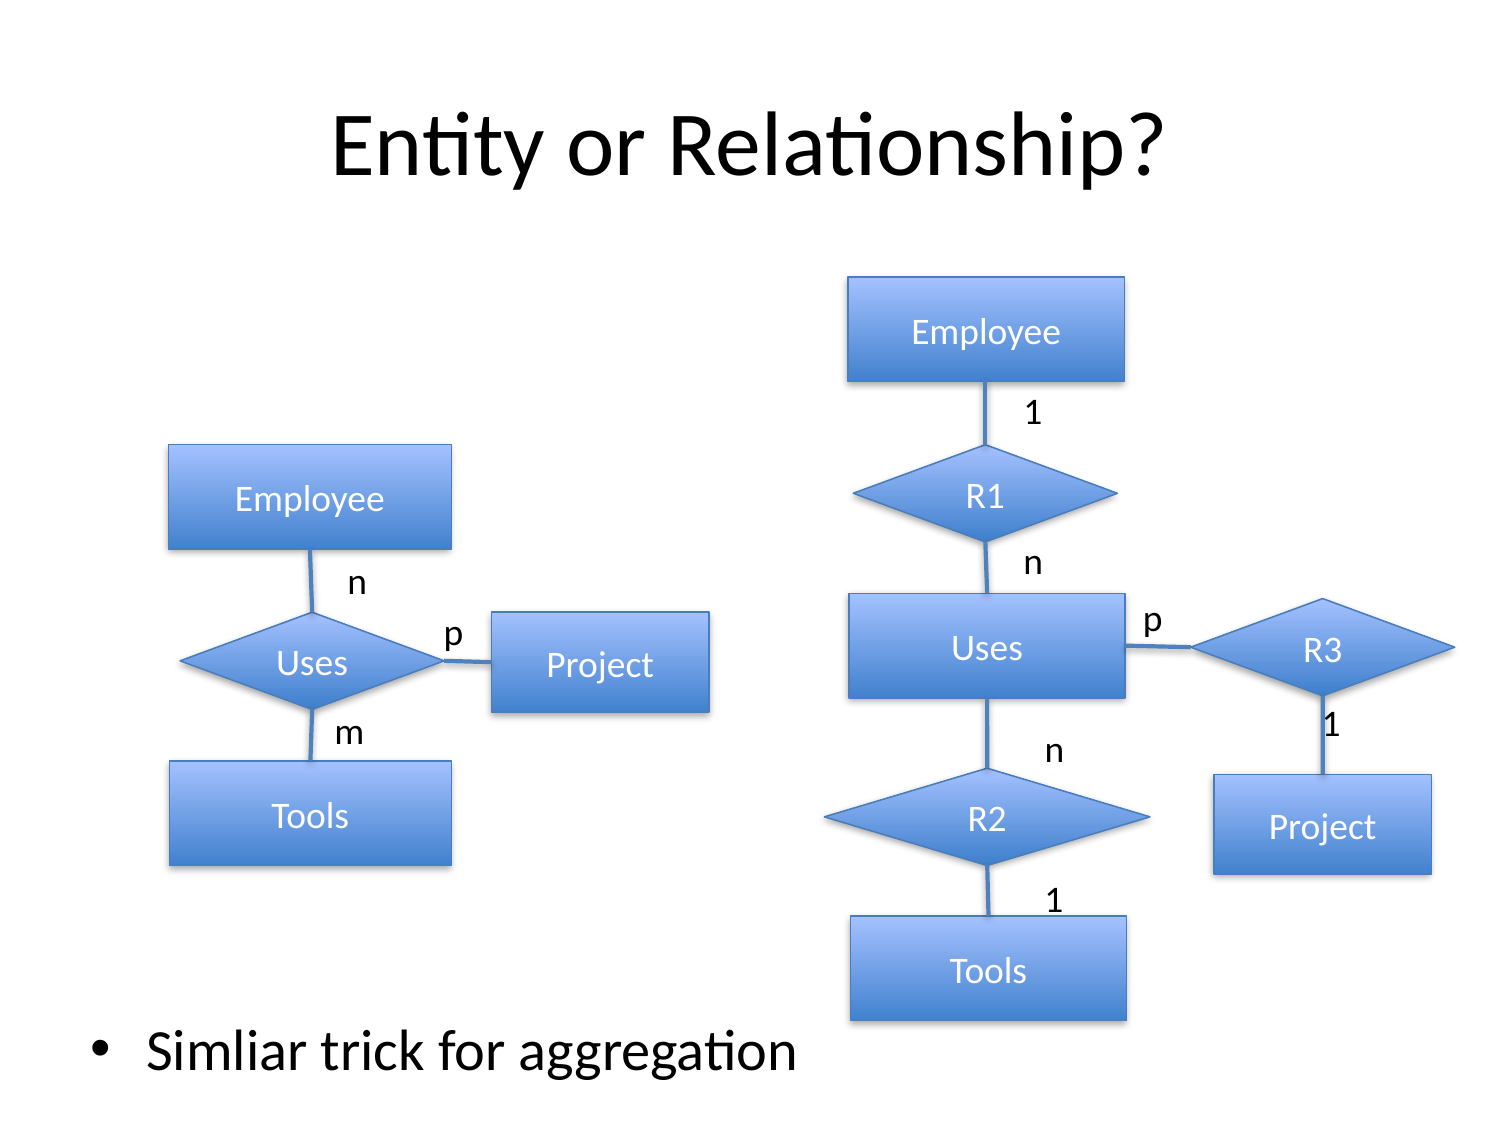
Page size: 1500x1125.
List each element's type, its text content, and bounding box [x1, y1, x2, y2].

list Simliar trick for aggregation [75, 1004, 1016, 1120]
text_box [853, 379, 1118, 594]
text_box Employee [168, 444, 452, 550]
text_box 1 [1307, 691, 1383, 752]
text_box R3 [1193, 597, 1456, 691]
text_box Tools [169, 760, 452, 866]
text_box Project [491, 611, 710, 713]
text_box R2 [823, 769, 1151, 866]
text_box p [429, 600, 492, 660]
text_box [309, 549, 313, 613]
text_box p [1128, 586, 1191, 645]
text_box Tools [850, 915, 1127, 1021]
text_box Uses [179, 613, 441, 709]
text_box 1 [1029, 867, 1079, 927]
text_box Employee [847, 276, 1125, 382]
text_box Uses [848, 593, 1126, 699]
text_box n [1029, 717, 1080, 777]
title Entity or Relationship? [75, 45, 1425, 233]
text_box m [319, 699, 396, 760]
text_box Project [1213, 774, 1432, 875]
text_box n [332, 549, 396, 609]
